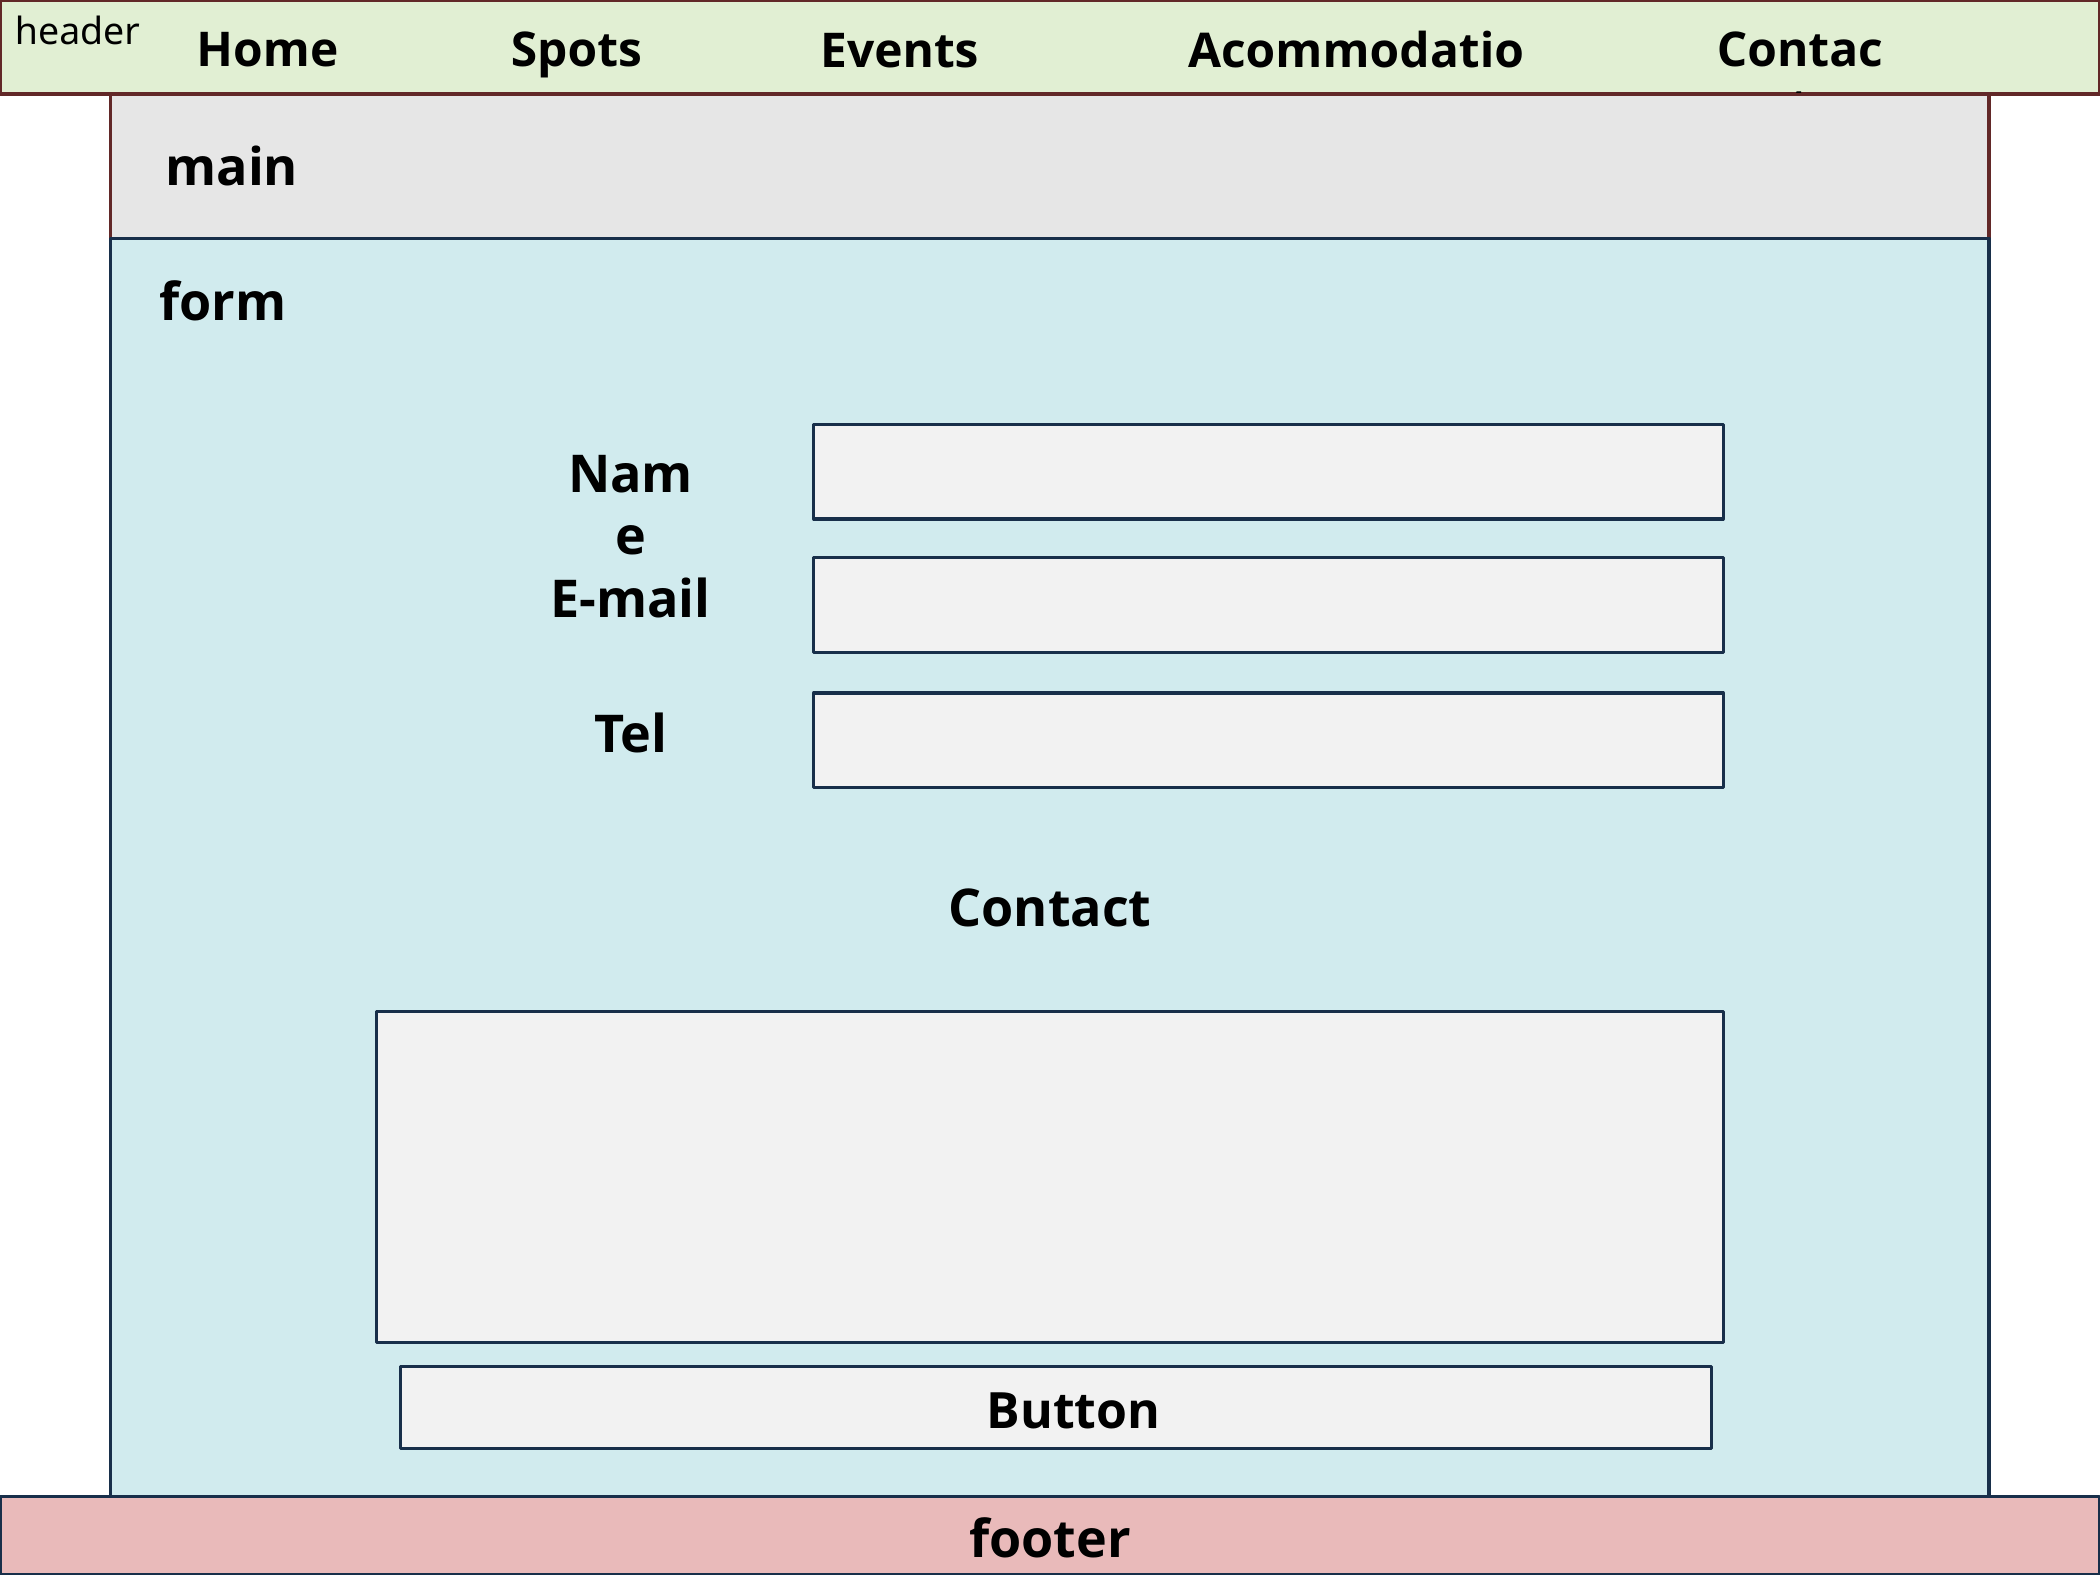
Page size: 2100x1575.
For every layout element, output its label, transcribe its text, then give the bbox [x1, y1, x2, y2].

text_box [812, 556, 1725, 654]
text_box E-mail [524, 557, 737, 636]
text_box [109, 237, 1991, 1495]
text_box [812, 691, 1725, 789]
text_box main [128, 125, 336, 204]
text_box Tel [542, 692, 720, 771]
text_box Button [861, 1371, 1287, 1446]
text_box [399, 1365, 1713, 1450]
text_box [109, 106, 1991, 237]
text_box [375, 1010, 1725, 1344]
text_box [812, 423, 1725, 521]
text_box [0, 0, 2100, 95]
text_box Name [542, 433, 720, 557]
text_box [0, 1495, 2100, 1575]
text_box form [128, 261, 318, 339]
text_box Contact [925, 867, 1175, 945]
